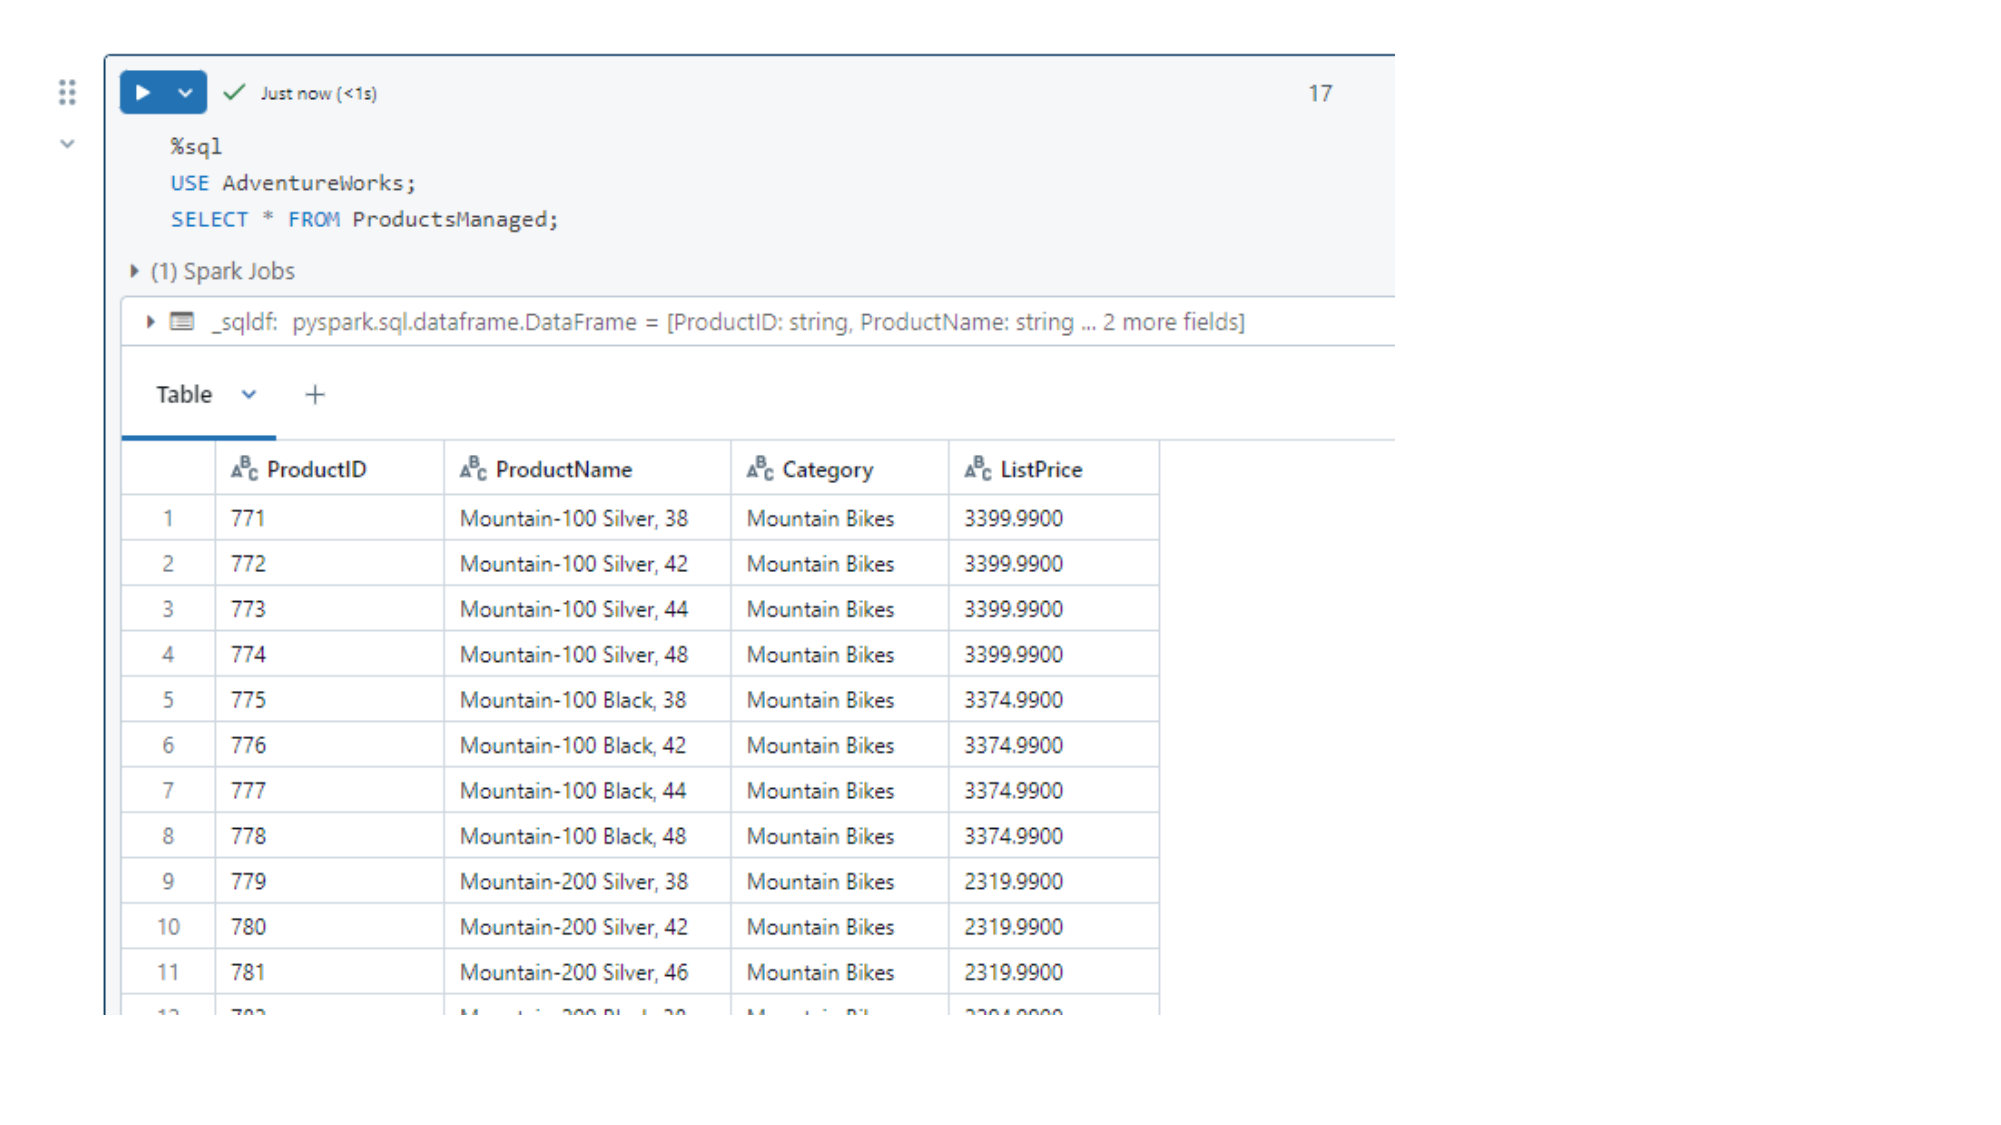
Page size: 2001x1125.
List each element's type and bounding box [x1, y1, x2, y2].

picture [46, 20, 1395, 1015]
